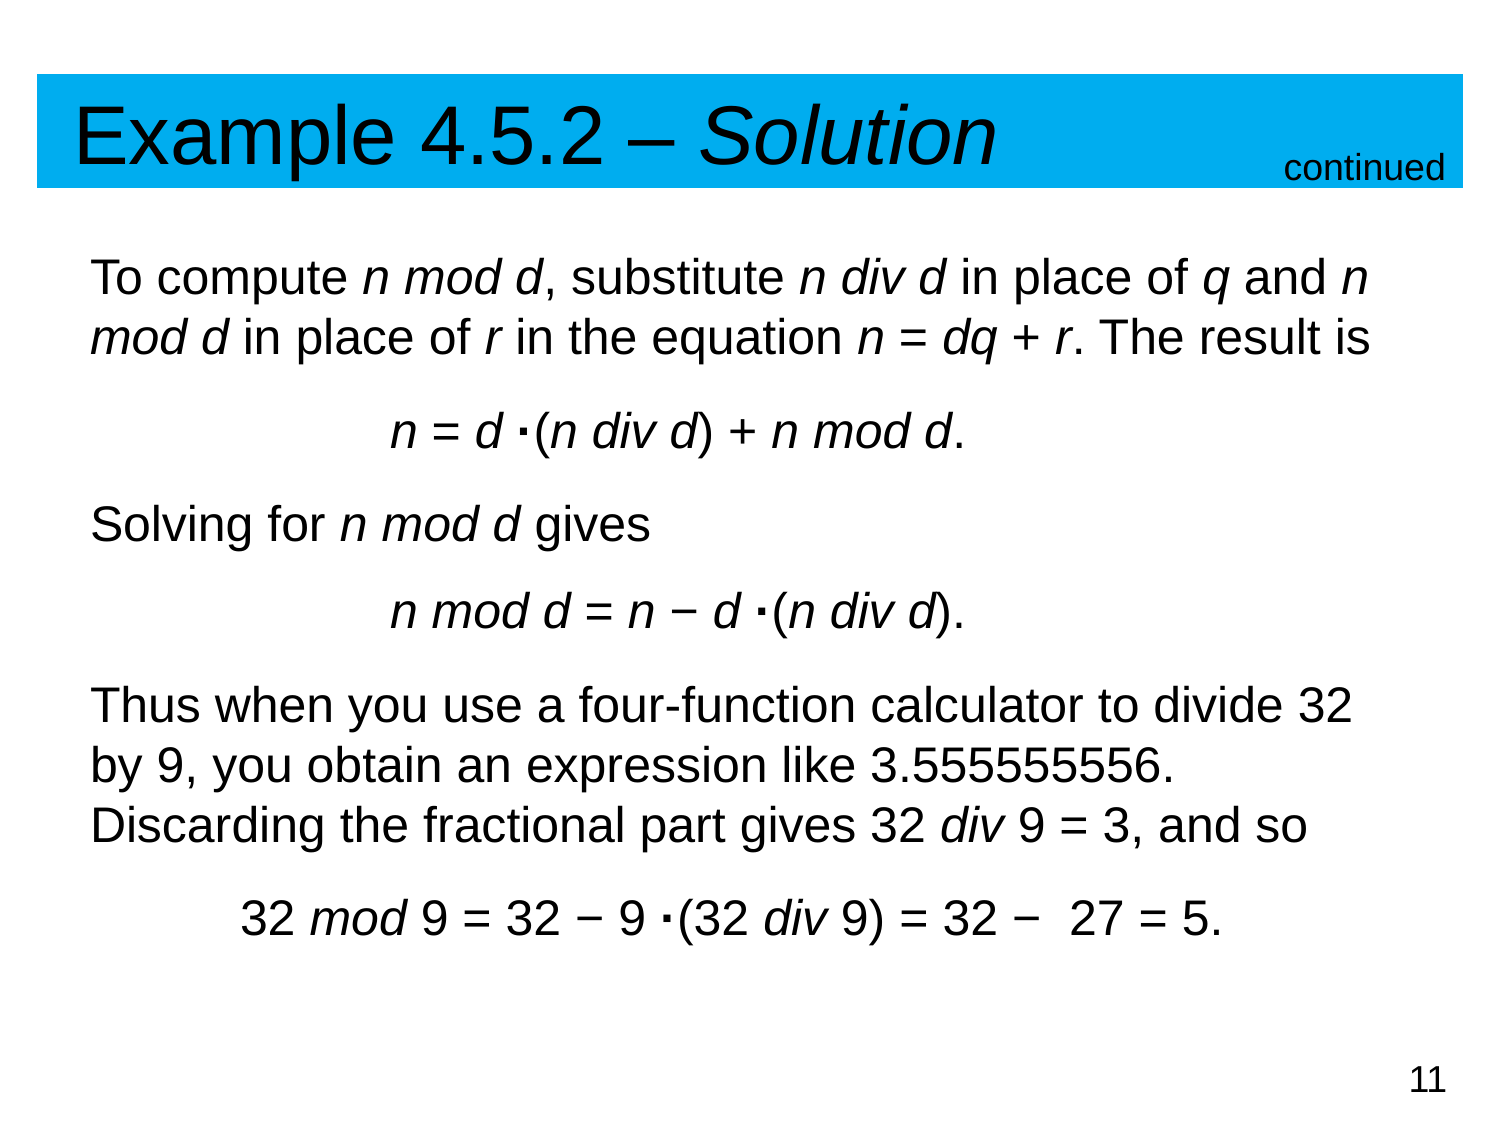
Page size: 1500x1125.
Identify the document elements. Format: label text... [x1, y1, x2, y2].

list To compute n mod d, substitute n div d in place of q and n mod d in place of r in the equation n = dq + r. The result is n = d ·(n div d) + n mod d. Solving for n mod d gives n mod d = n − d ·(n div d). Thus when you use a four-function calculator to divide 32 by 9, you obtain an expression like 3.555555556. Discarding the fractional part gives 32 div 9 = 3, and so 32 mod 9 = 32 − 9 ·(32 div 9) = 32 − 27 = 5. [75, 237, 1425, 1075]
list continued [1268, 135, 1463, 206]
title Example 4.5.2 – Solution [58, 37, 1408, 225]
